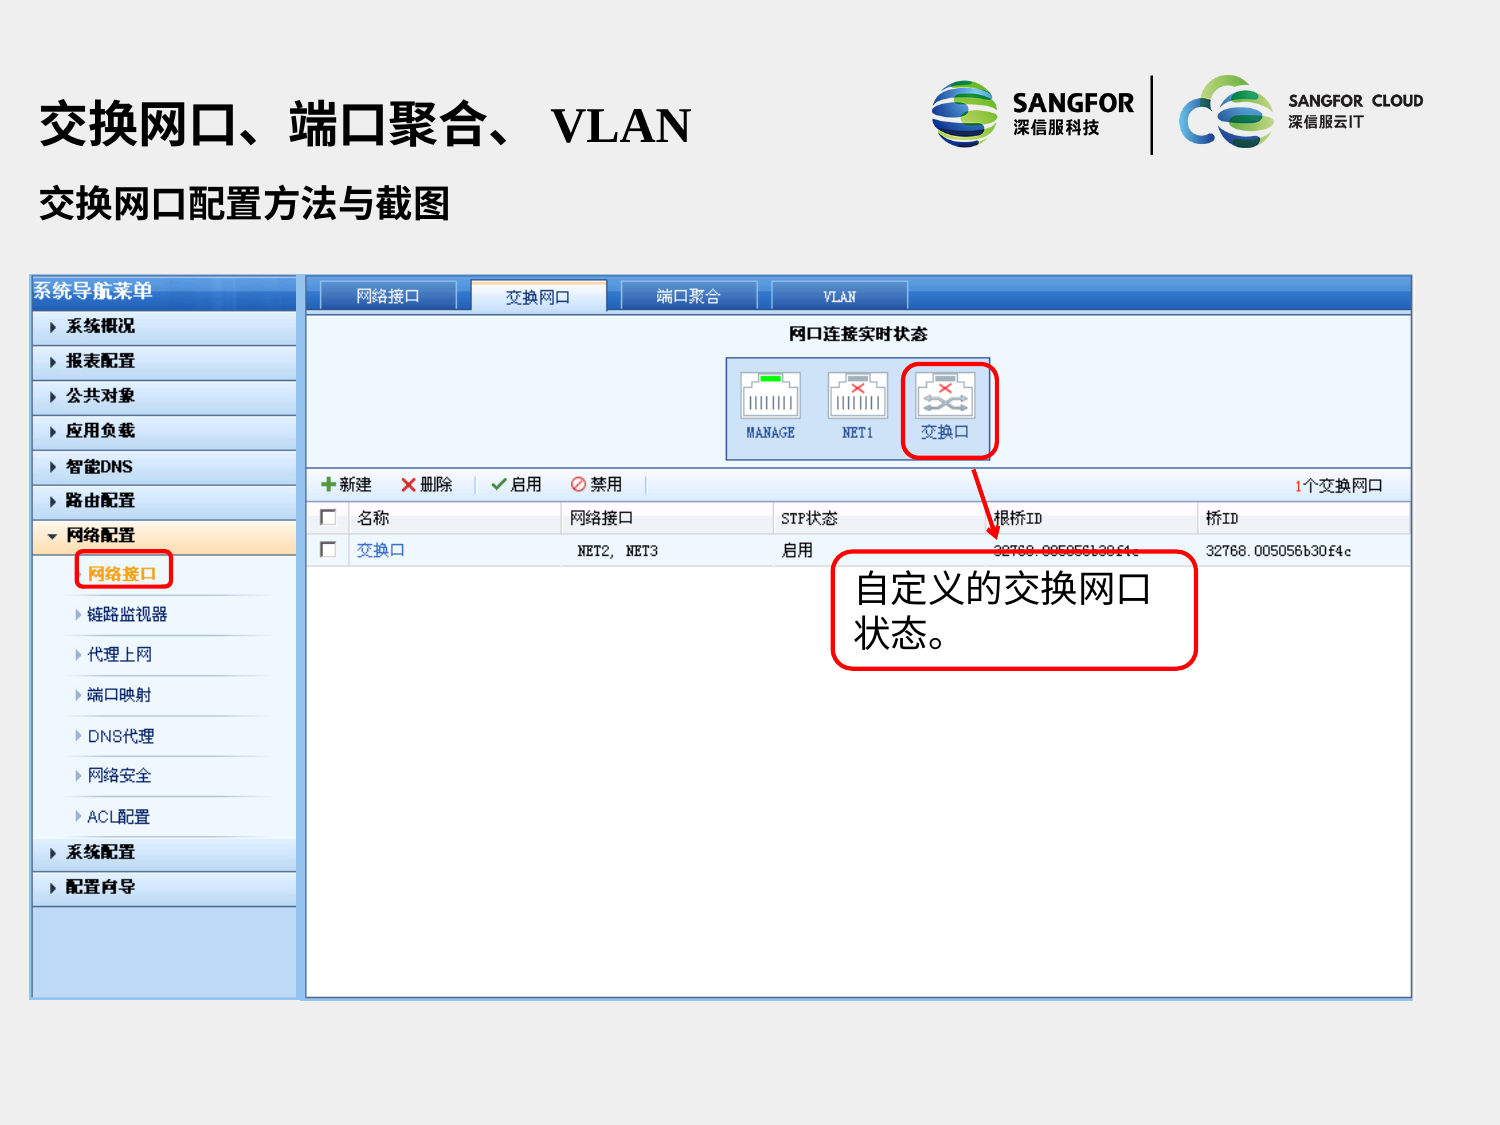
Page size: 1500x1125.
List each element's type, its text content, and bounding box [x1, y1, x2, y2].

picture [0, 0, 1500, 1125]
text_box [832, 363, 1197, 669]
text_box 交换网口配置方法与截图 [23, 172, 598, 233]
text_box 交换网口、端口聚合、VLAN [23, 54, 904, 150]
